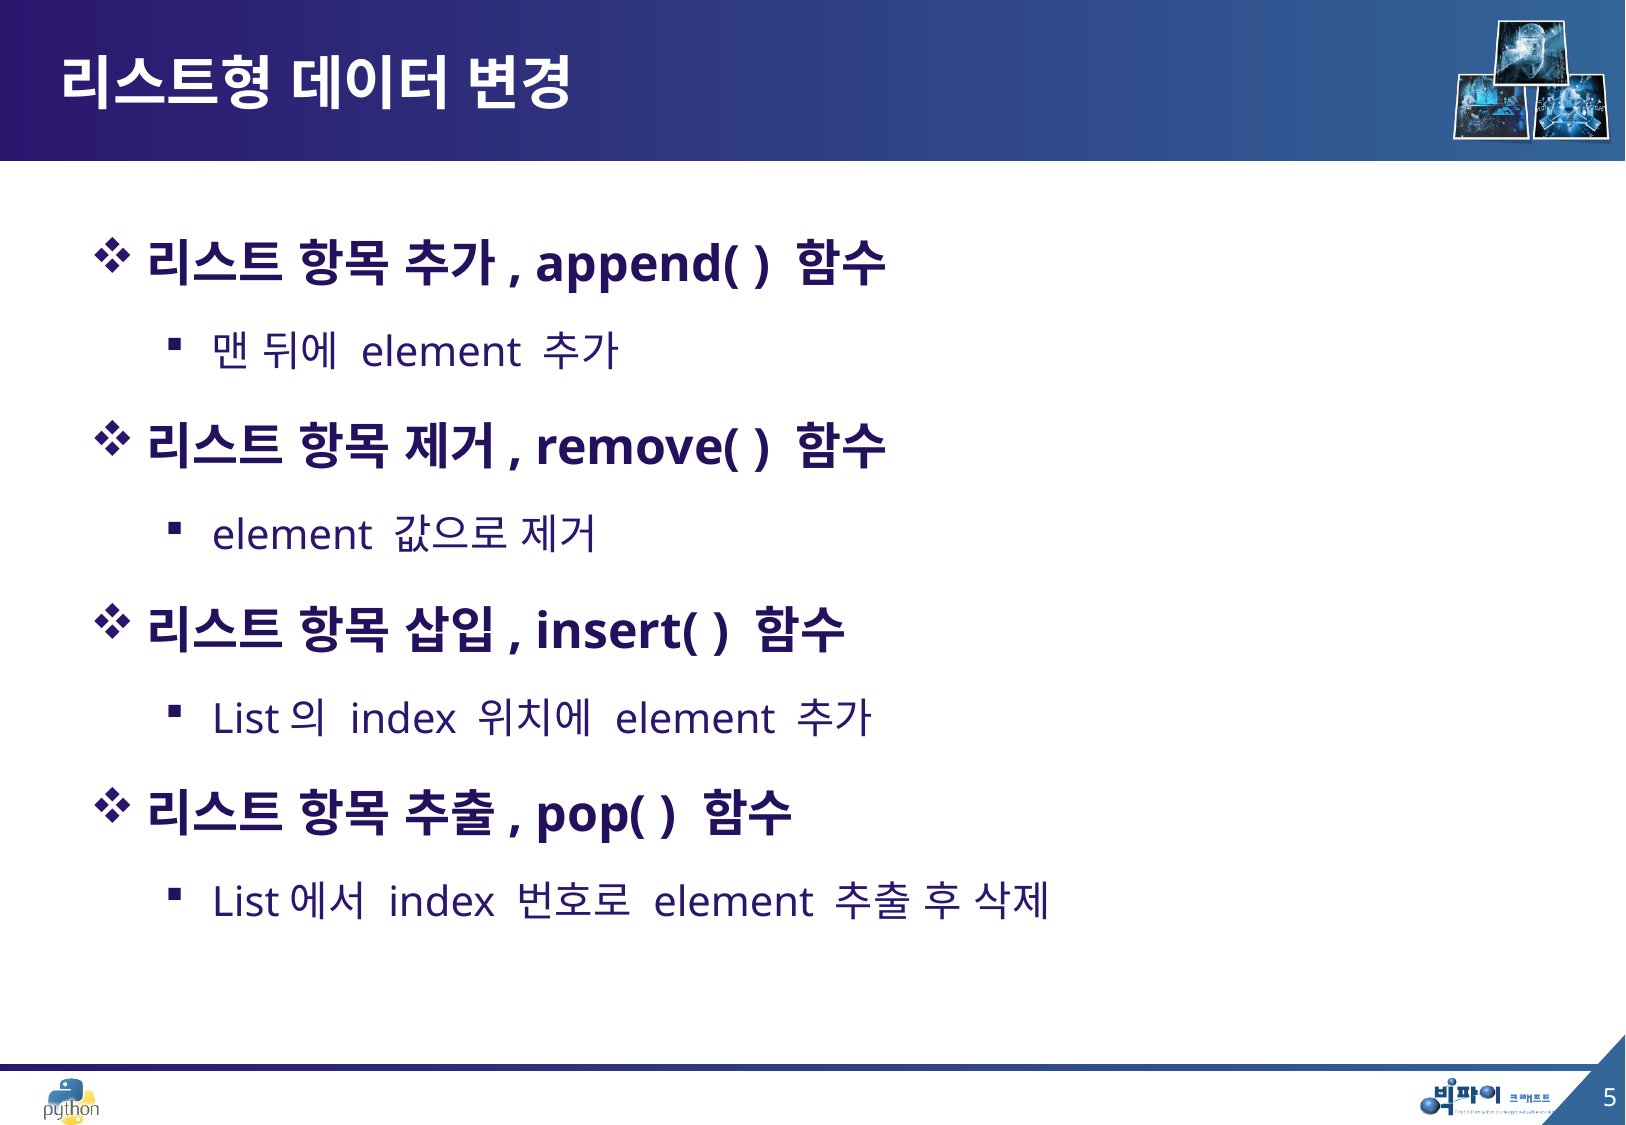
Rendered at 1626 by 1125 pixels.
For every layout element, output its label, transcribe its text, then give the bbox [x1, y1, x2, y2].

list 리스트 항목 추가, append( ) 함수 맨 뒤에 element 추가 리스트 항목 제거, remove( ) 함수 element 값으로 제거 리스트 항목 삽입, insert( ) 함수 List의 index 위치에 element 추가 리스트 항목 추출, pop( ) 함수 List에서 index 번호로 element 추출 후 삭제 [75, 193, 1545, 1035]
picture [1418, 1075, 1557, 1118]
picture [32, 1078, 110, 1125]
title 리스트형 데이터 변경 [44, 35, 1264, 128]
picture [1450, 19, 1613, 146]
